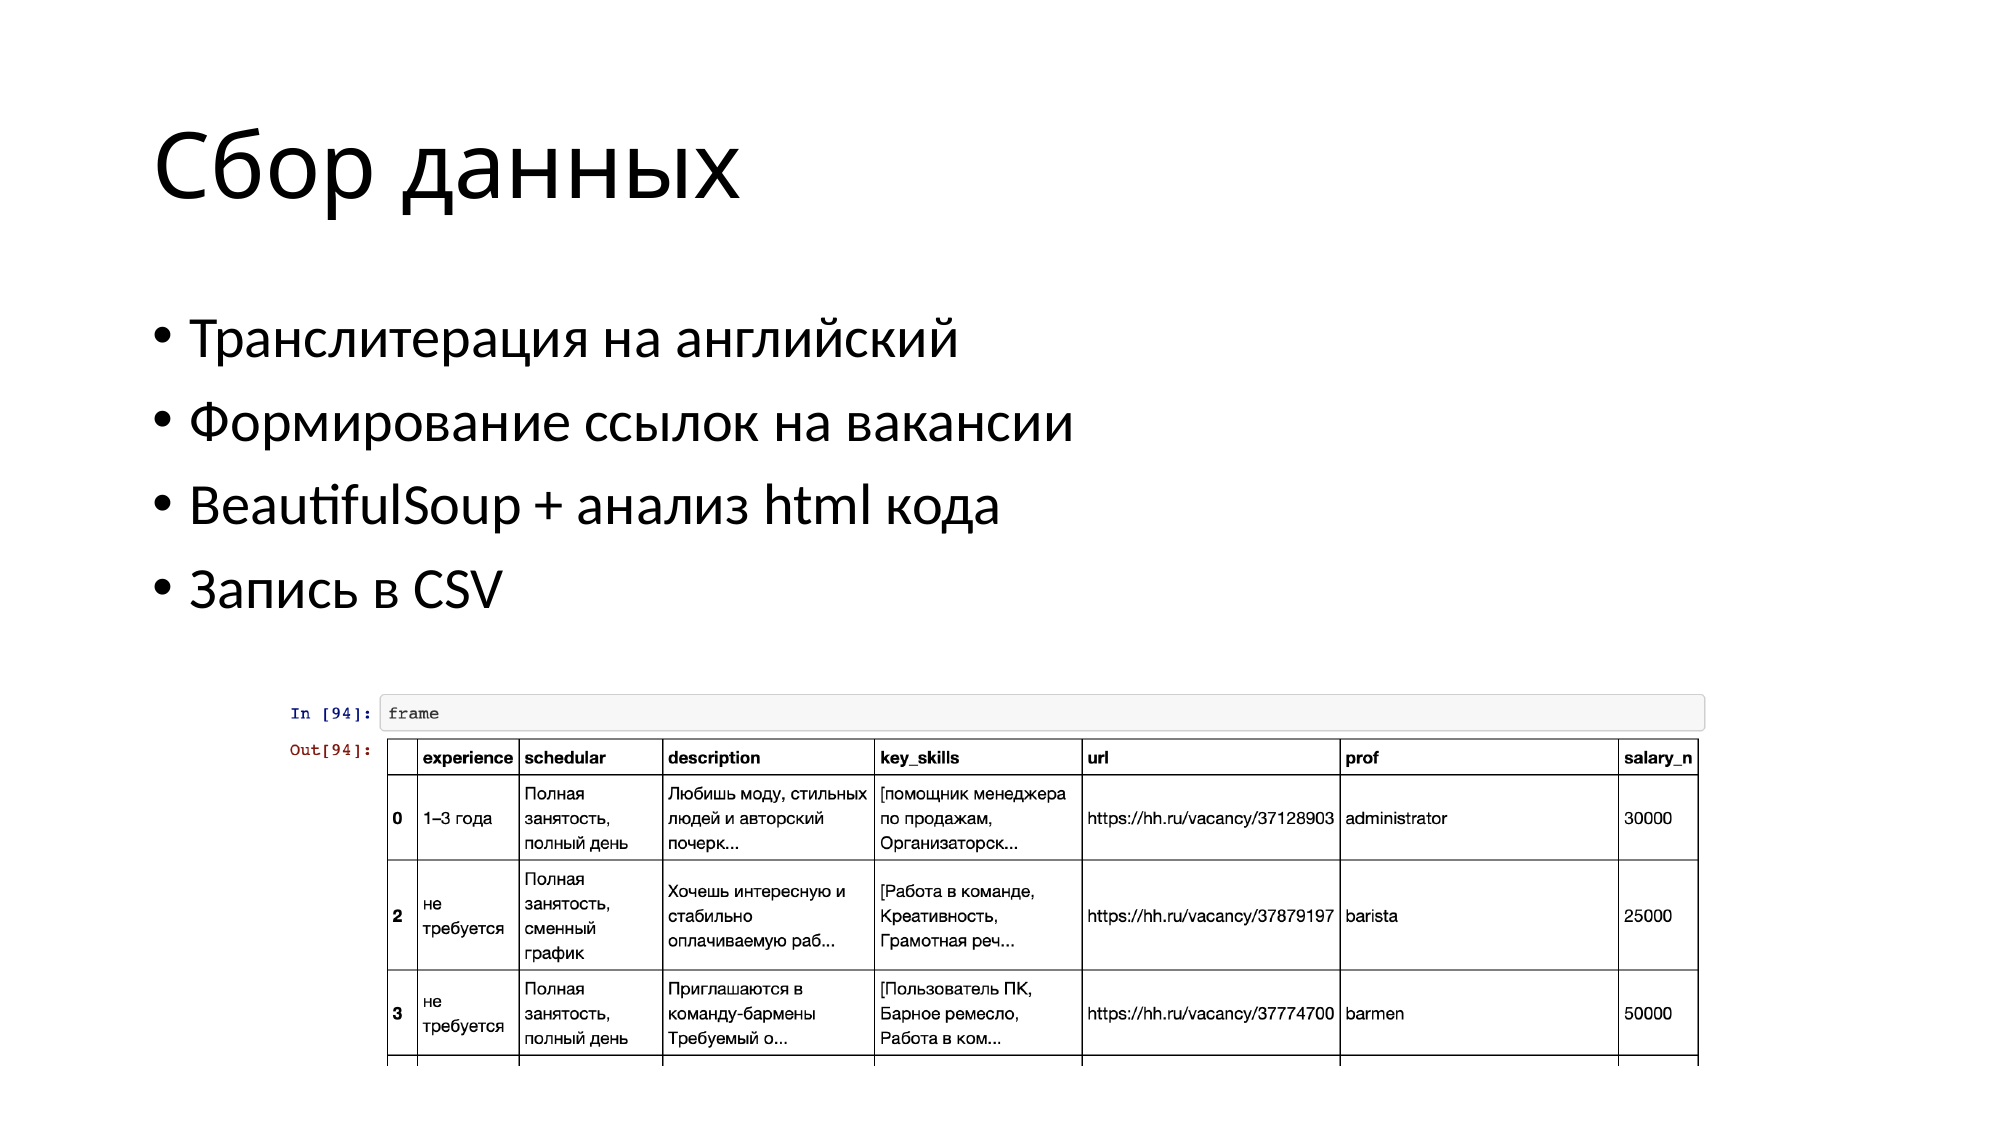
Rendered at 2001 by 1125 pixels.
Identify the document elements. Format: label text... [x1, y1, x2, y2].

title Сбор данных [137, 59, 1863, 278]
picture [280, 688, 1720, 1066]
list Транслитерация на английский Формирование ссылок на вакансии BeautifulSoup + анализ html кода Запись в CSV [137, 299, 1863, 1014]
